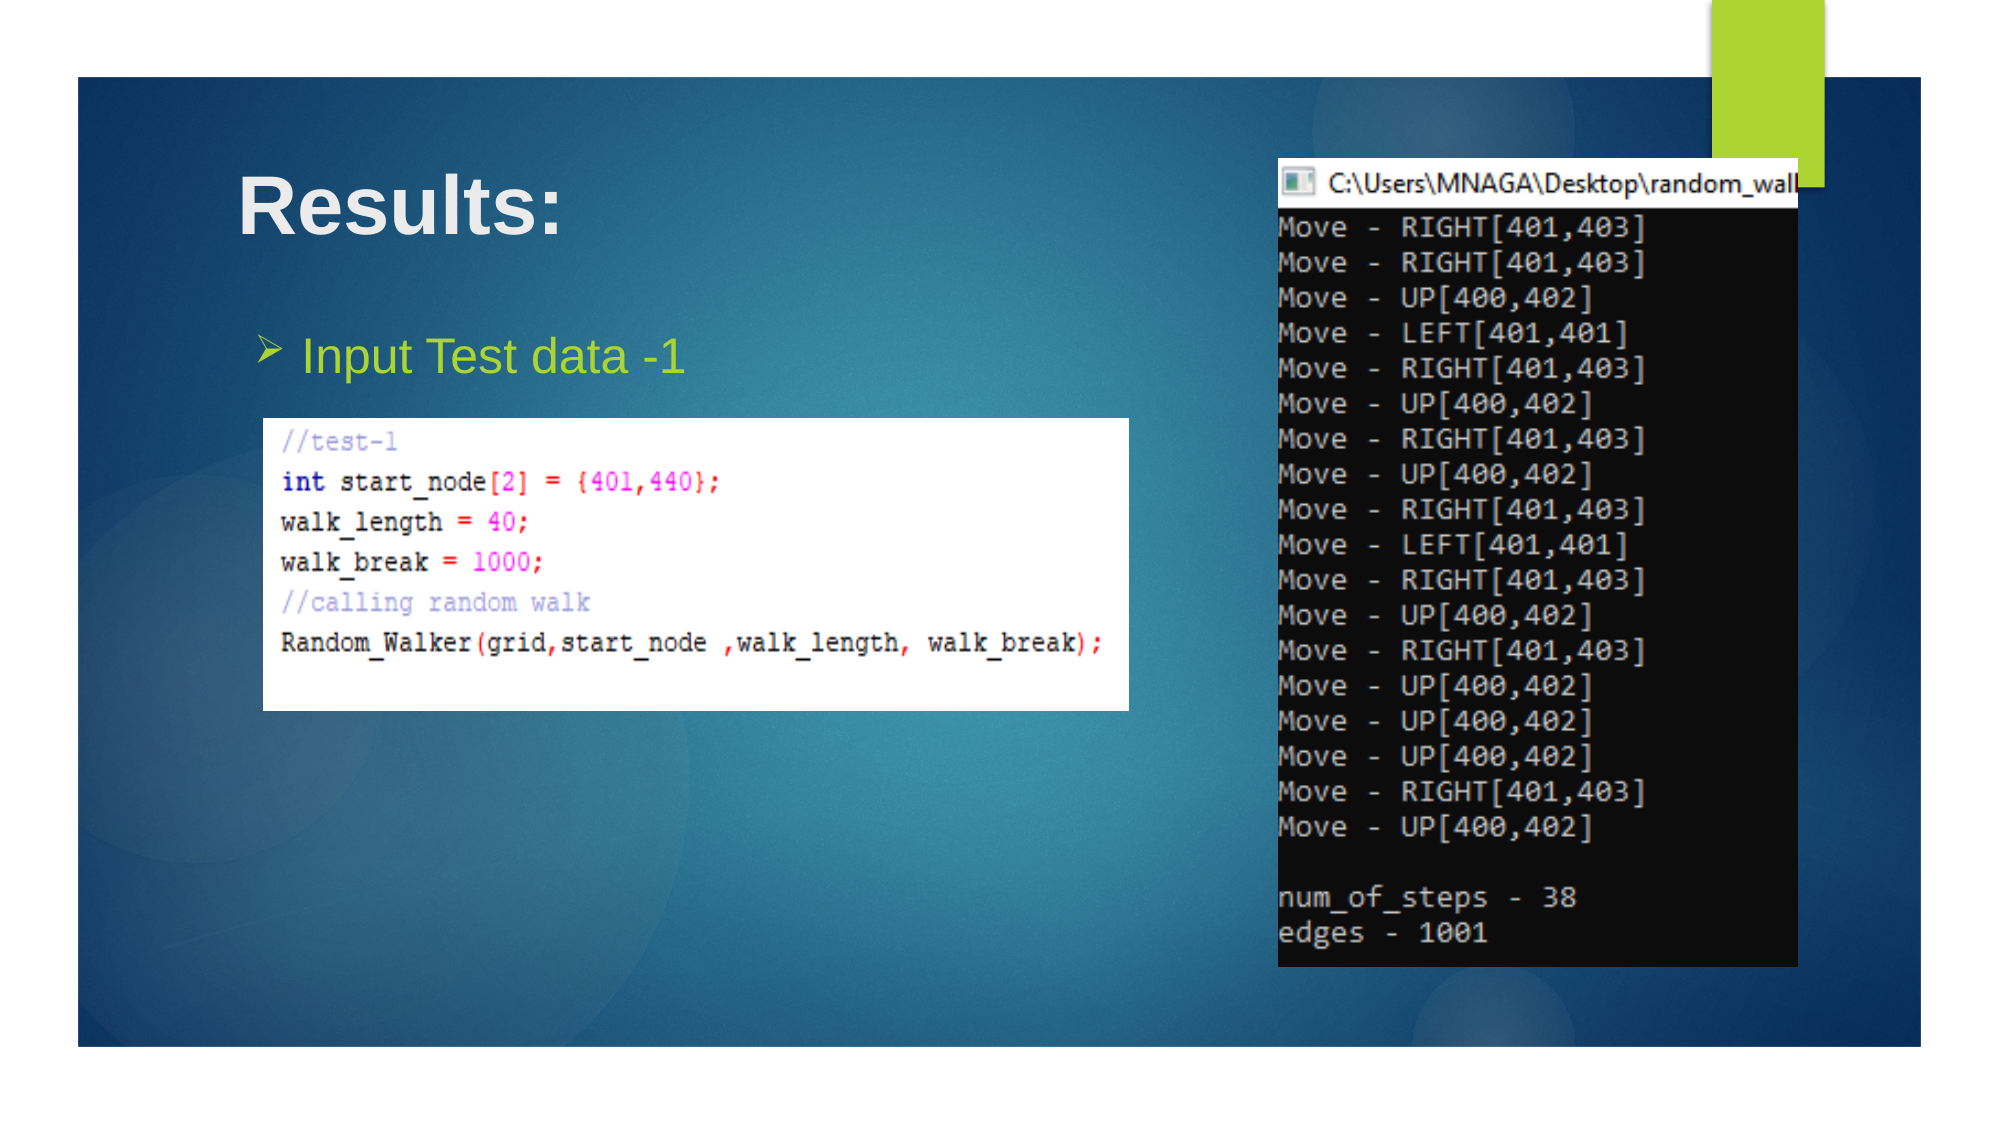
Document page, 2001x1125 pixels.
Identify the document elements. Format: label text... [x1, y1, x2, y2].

title Results: [222, 117, 1872, 260]
picture [1278, 158, 1799, 967]
picture [263, 418, 1129, 712]
subtitle Input Test data -1 [239, 311, 1055, 1087]
